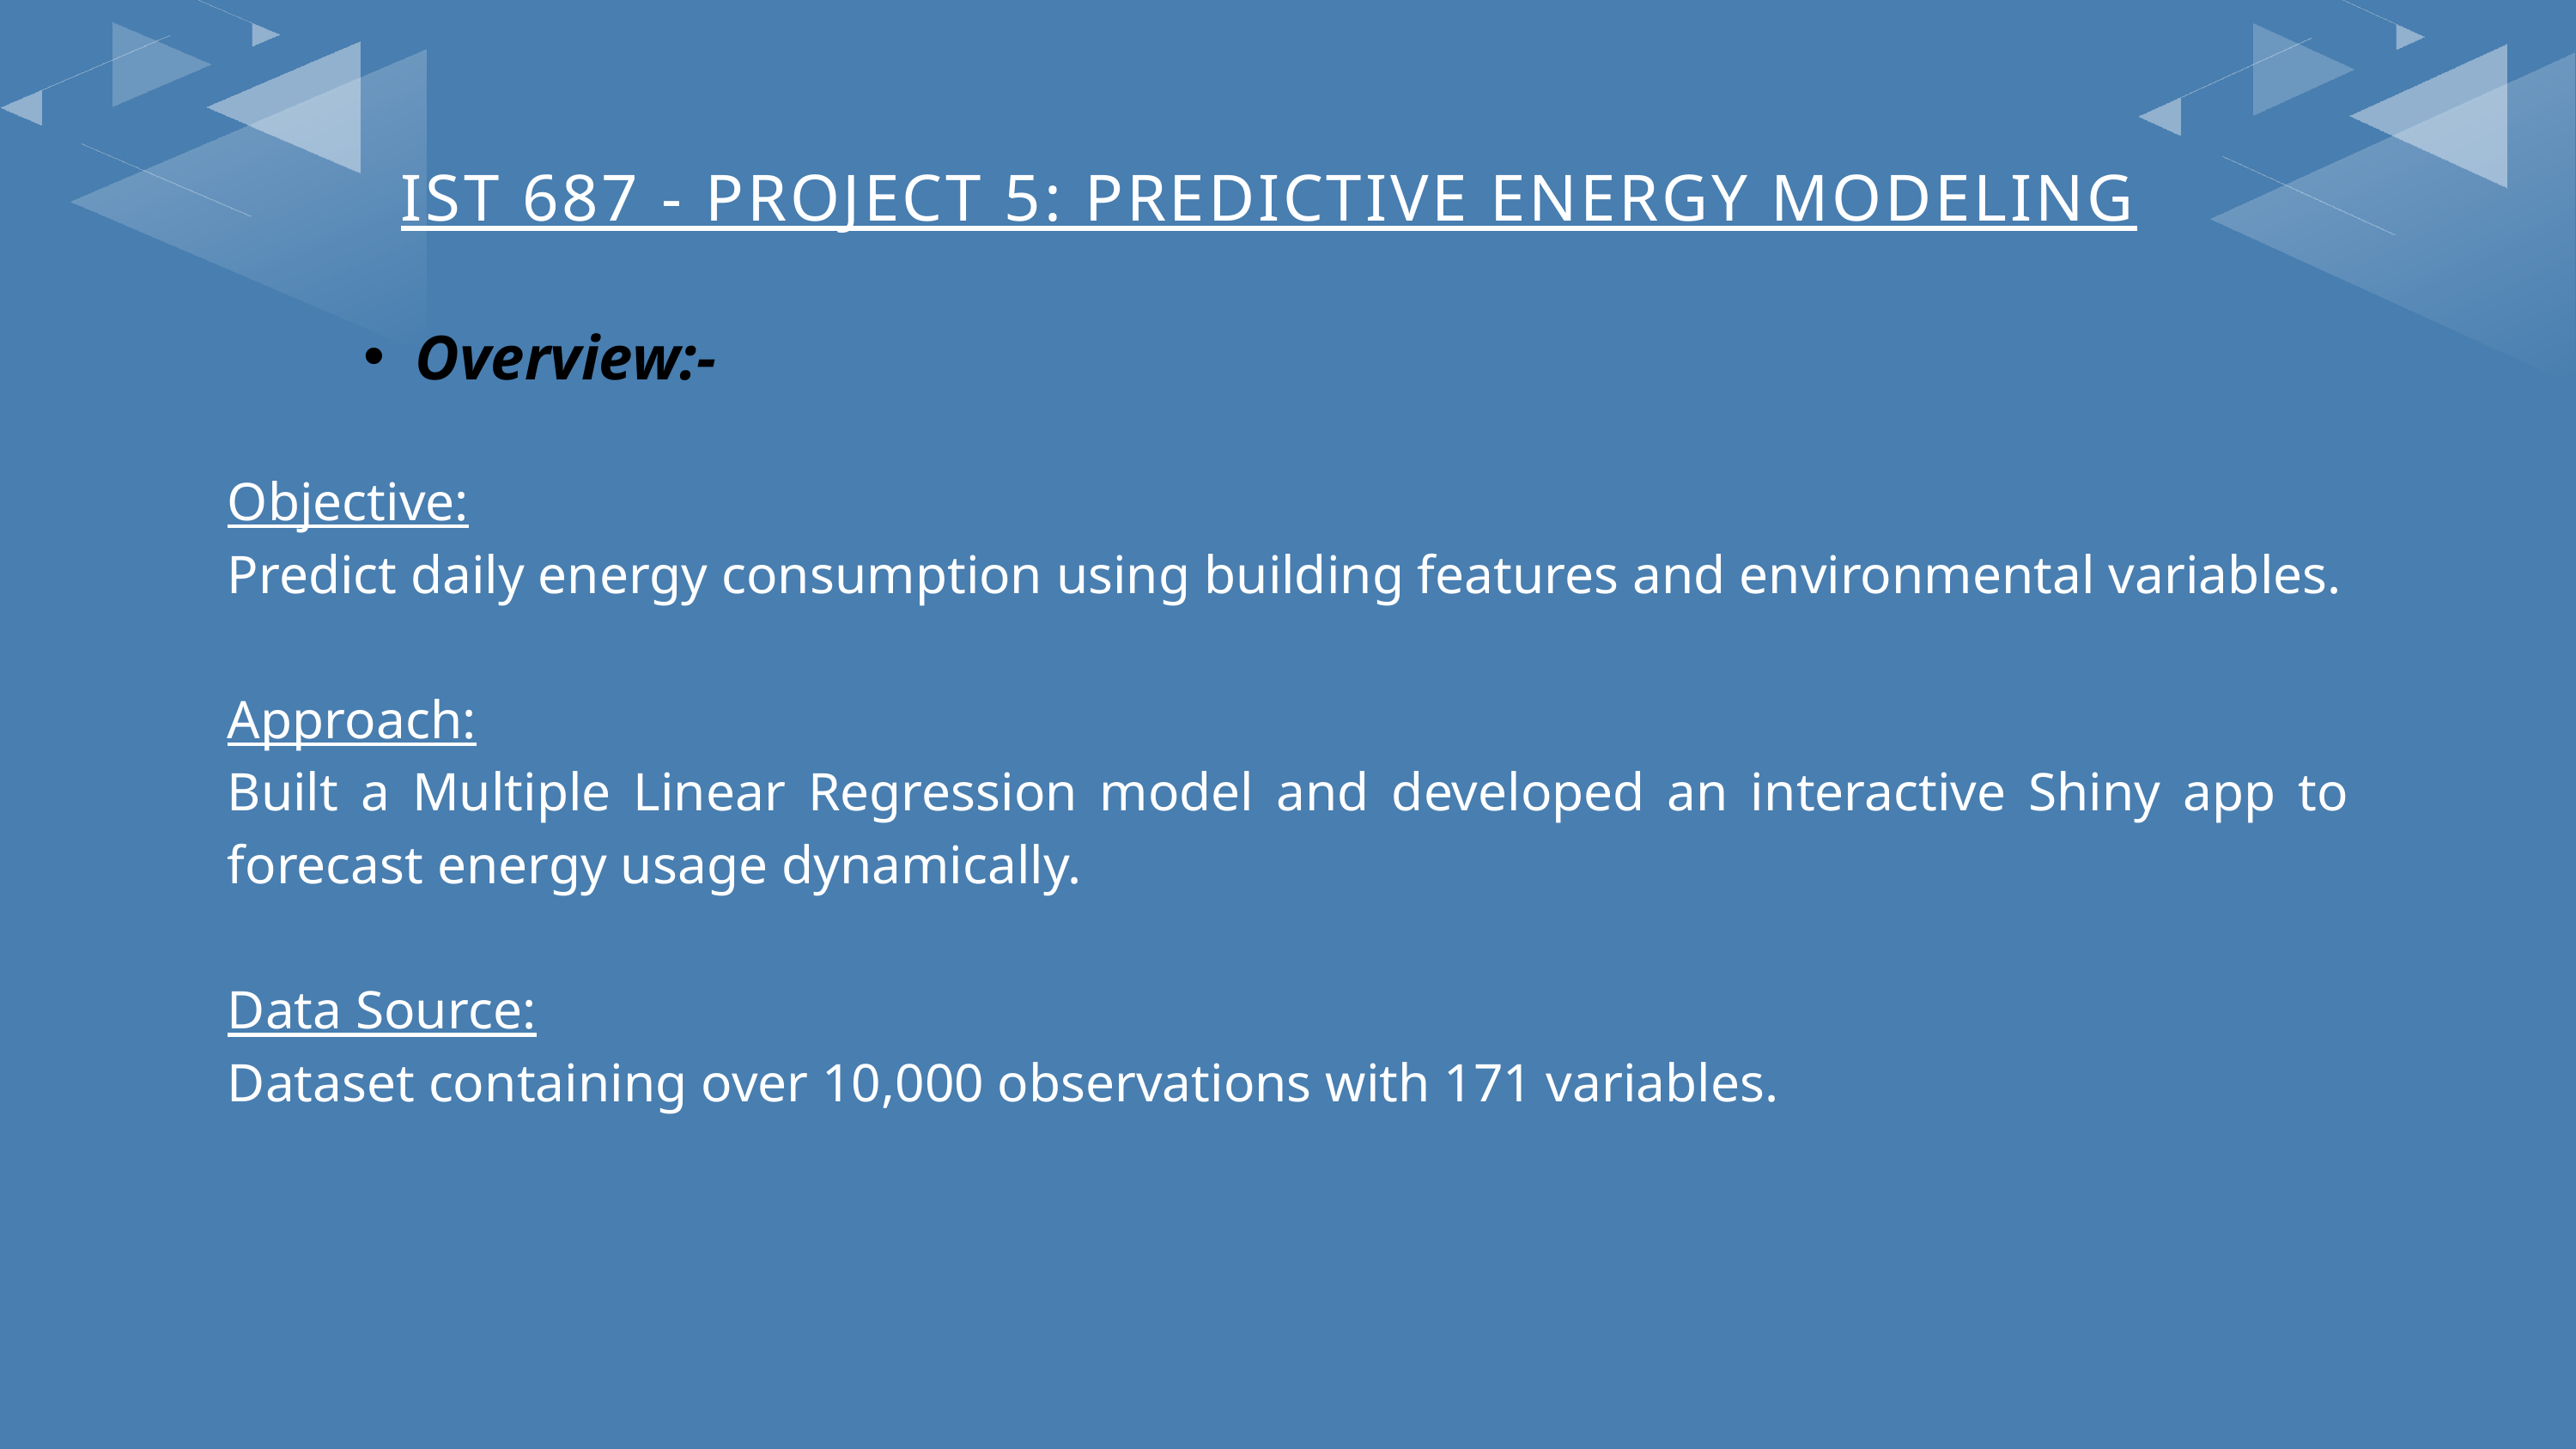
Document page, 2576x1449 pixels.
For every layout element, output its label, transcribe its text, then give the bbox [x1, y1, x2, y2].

text_box Overview:- [175, 306, 854, 392]
text_box [0, 0, 428, 353]
text_box IST 687 - PROJECT 5: PREDICTIVE ENERGY MODELING [428, 147, 2311, 234]
text_box [2138, 0, 2576, 384]
text_box Objective: Predict daily energy consumption using building features and environmental variables. Approach: Built a Multiple Linear Regression model and developed an interactive Shiny app to forecast energy usage dynamically. Data Source: Dataset containing over 10,000 observations with 171 variables. [227, 458, 2351, 1185]
